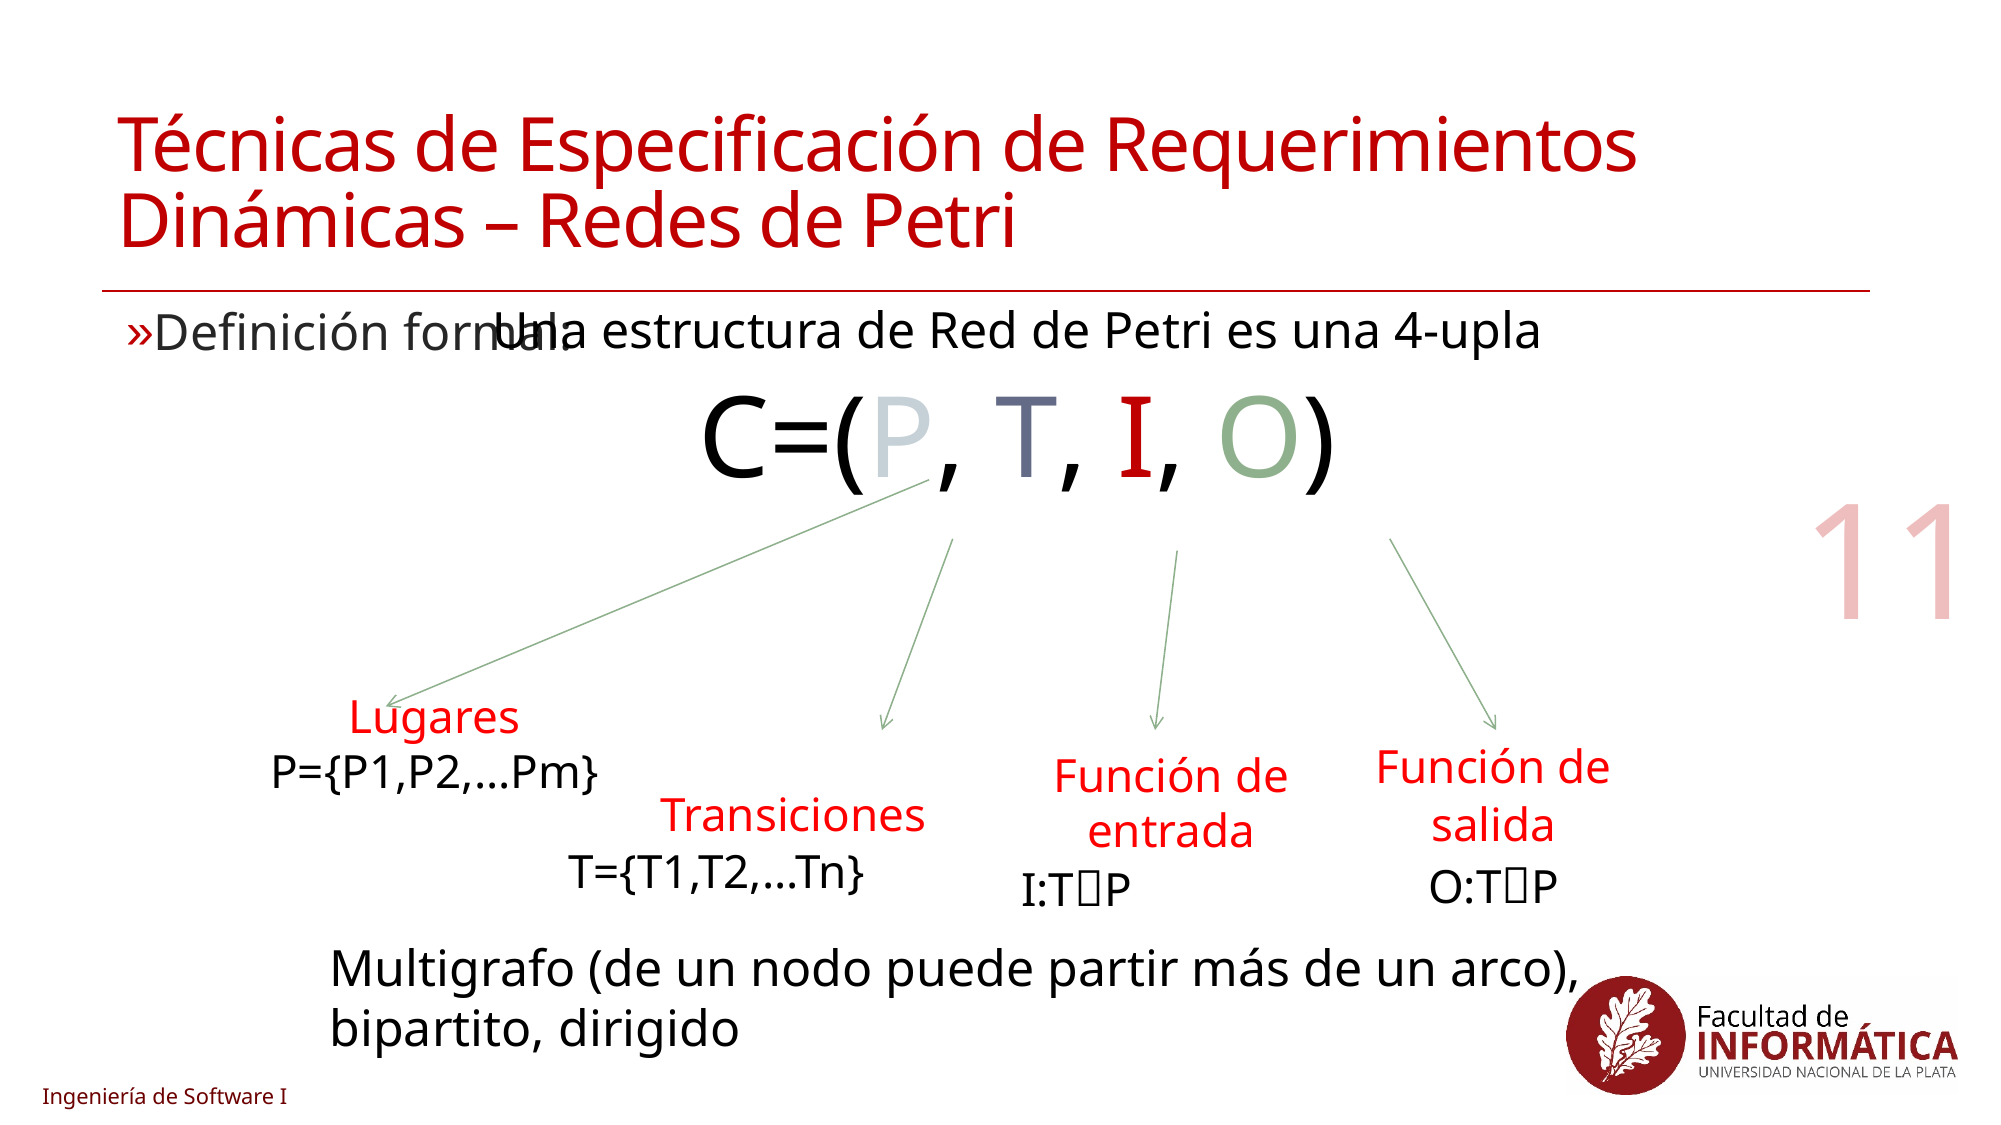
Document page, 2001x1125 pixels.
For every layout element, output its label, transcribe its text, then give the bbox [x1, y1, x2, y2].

text_box Una estructura de Red de Petri es una 4-upla C=(P, T, I, O) [468, 302, 1567, 507]
slide_number 11 [1520, 456, 2000, 686]
picture [1566, 976, 1958, 1095]
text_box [1389, 538, 1497, 731]
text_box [1154, 550, 1178, 731]
list Definición formal: [110, 302, 1875, 948]
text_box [881, 538, 953, 731]
text_box Lugares P={P1,P2,...Pm} [255, 680, 614, 806]
text_box Multigrafo (de un nodo puede partir más de un arco), bipartito, dirigido [314, 928, 1715, 1064]
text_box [385, 479, 930, 707]
footer Ingeniería de Software I [27, 1075, 382, 1111]
title Técnicas de Especificación de Requerimientos Dinámicas – Redes de Petri [102, 82, 1875, 291]
text_box Función de entrada I:TP [999, 739, 1343, 925]
text_box Función de salida O:TP [1307, 727, 1681, 921]
text_box Transiciones T={T1,T2,...Tn} [551, 775, 1036, 906]
